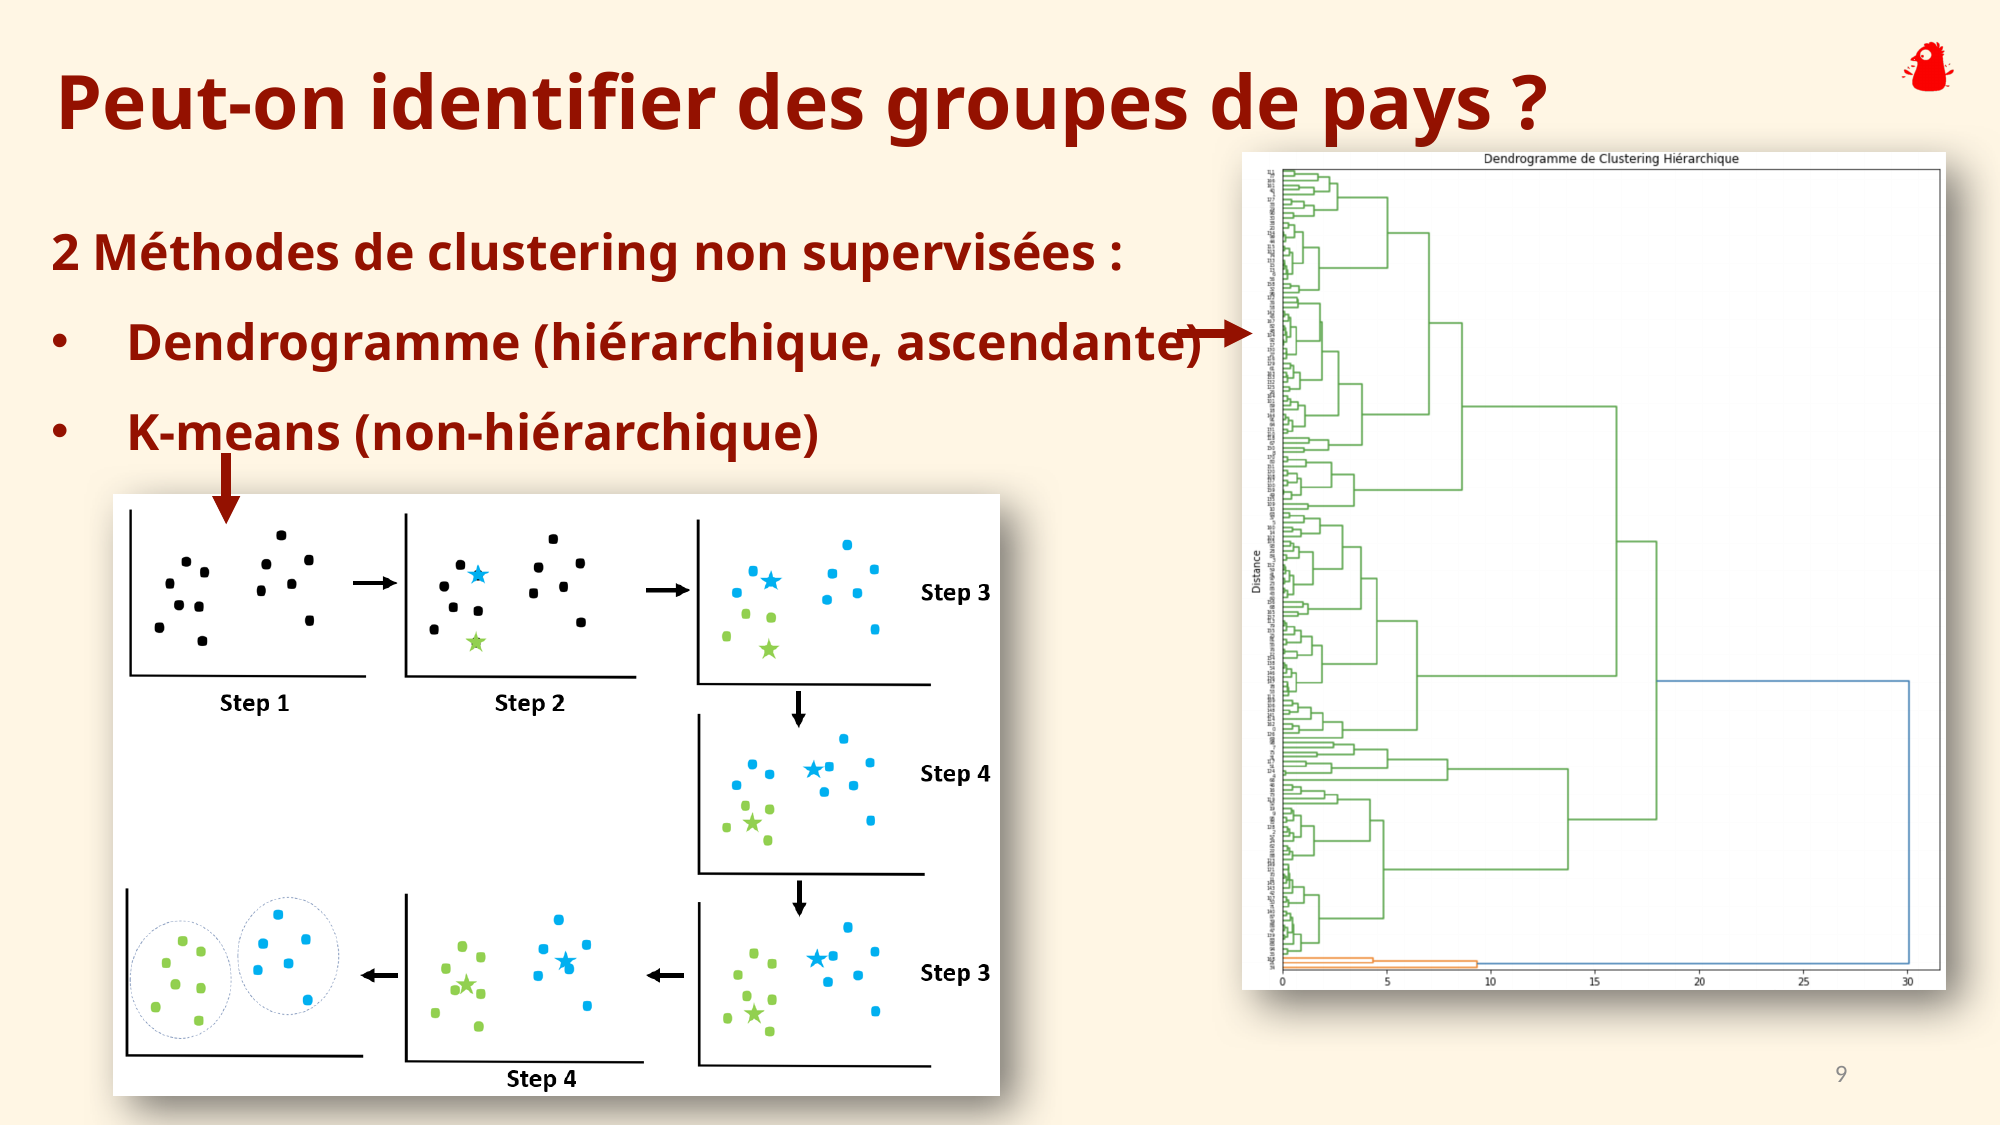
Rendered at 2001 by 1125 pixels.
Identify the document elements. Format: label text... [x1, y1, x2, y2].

slide_number 9 [1412, 1042, 1863, 1103]
text_box Peut-on identifier des groupes de pays ? [41, 46, 1565, 152]
picture [1242, 152, 1946, 990]
text_box 2 Méthodes de clustering non supervisées : Dendrogramme (hiérarchique, ascendante) K-means (non-hiérarchique) [36, 152, 1242, 648]
picture [113, 494, 1000, 1096]
picture [1895, 36, 1964, 100]
